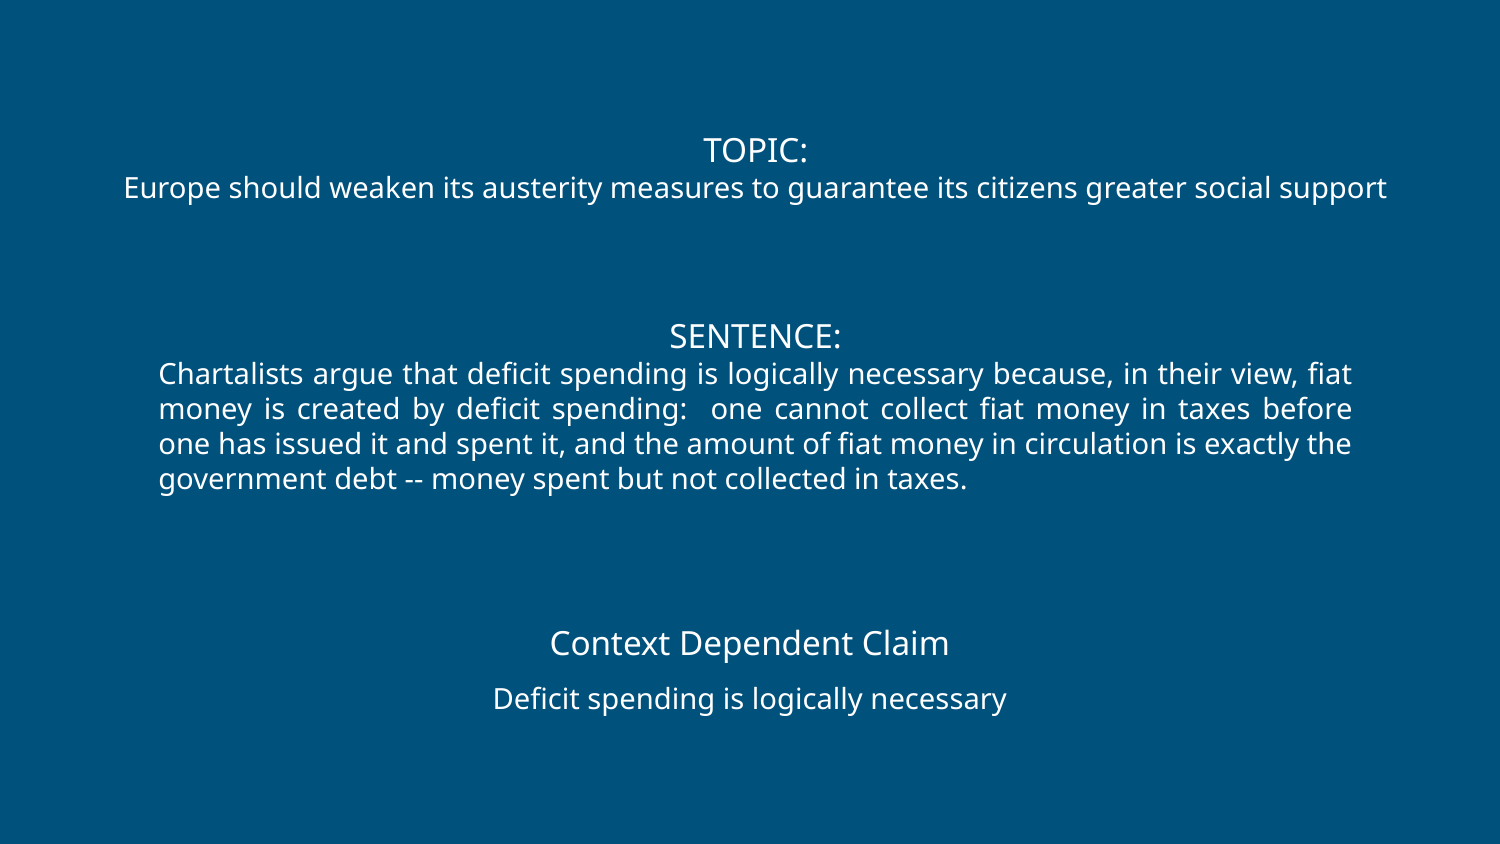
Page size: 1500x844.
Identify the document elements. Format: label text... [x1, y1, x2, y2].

text_box Context Dependent Claim Deficit spending is logically necessary [147, 587, 1353, 729]
list SENTENCE: Chartalists argue that deficit spending is logically necessary because, in their view, fiat money is created by deficit spending: one cannot collect fiat money in taxes before one has issued it and spent it, and the amount of fiat money in circulation is exactly the government debt -- money spent but not collected in taxes. [143, 298, 1369, 506]
text_box TOPIC: Europe should weaken its austerity measures to guarantee its citizens greater social support [64, 113, 1448, 255]
